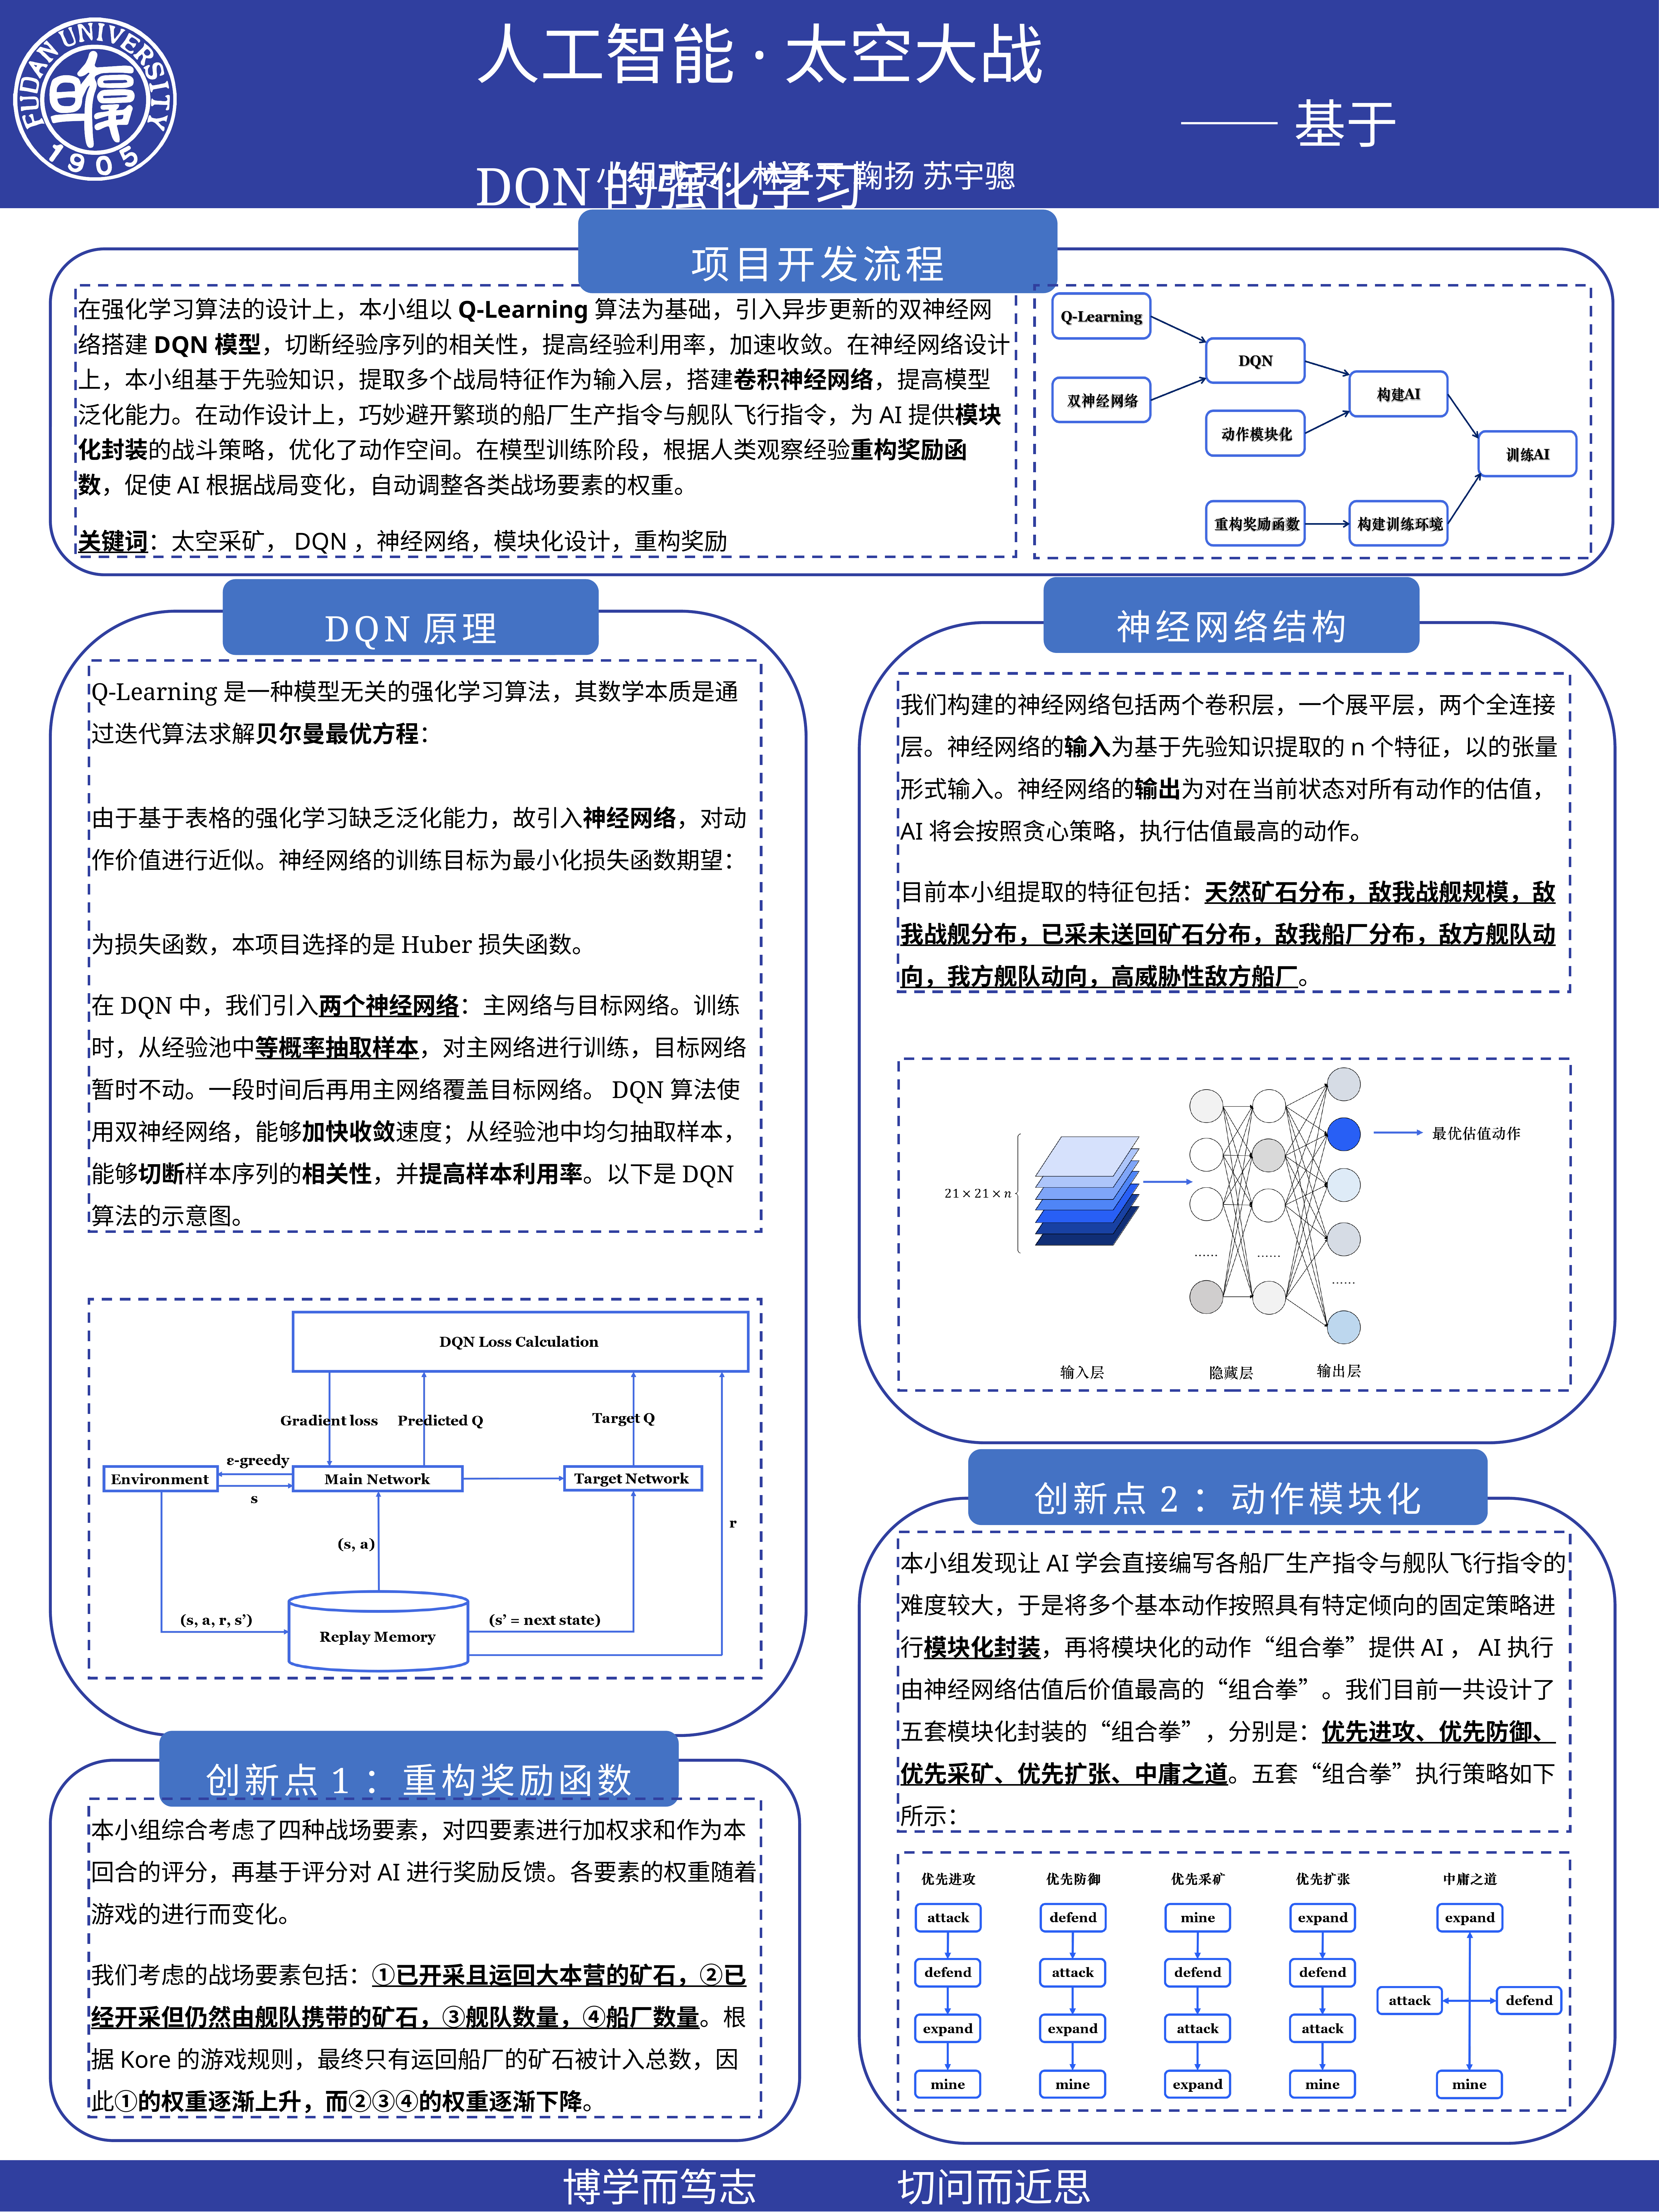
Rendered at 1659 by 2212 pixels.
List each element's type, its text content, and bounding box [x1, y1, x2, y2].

text_box 创新点2：动作模块化 [968, 1449, 1488, 1525]
text_box [1034, 285, 1591, 558]
text_box 小组成员：林子开 鞠扬 苏宇骢 [594, 154, 1170, 196]
text_box [859, 1498, 1615, 2144]
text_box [898, 1852, 1570, 2111]
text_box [898, 1058, 1571, 1390]
picture [13, 17, 177, 181]
text_box 本小组综合考虑了四种战场要素，对四要素进行加权求和作为本回合的评分，再基于评分对AI进行奖励反馈。各要素的权重随着游戏的进行而变化。 我们考虑的战场要素包括：①已开采且运回大本营的矿石，②已经开采但仍然由舰队携带的矿石，③舰队数量，④船厂数量。根据Kore的游戏规则，最终只有运回船厂的矿石被计入总数，因此①的权重逐渐上升，而②③④的权重逐渐下降。 [89, 1799, 761, 2117]
text_box 博学而笃志 切问而近思 [0, 2160, 1659, 2212]
picture [101, 1310, 750, 1673]
text_box [50, 611, 806, 1736]
text_box 本小组发现让AI学会直接编写各船厂生产指令与舰队飞行指令的难度较大，于是将多个基本动作按照具有特定倾向的固定策略进行模块化封装，再将模块化的动作“组合拳”提供AI，AI执行由神经网络估值后价值最高的“组合拳”。我们目前一共设计了五套模块化封装的“组合拳”，分别是：优先进攻、优先防御、优先采矿、优先扩张、中庸之道。五套“组合拳”执行策略如下所示： [898, 1532, 1570, 1832]
text_box 神经网络结构 [1044, 577, 1420, 653]
text_box 项目开发流程 [578, 210, 1057, 293]
text_box [859, 622, 1615, 1443]
text_box [89, 1299, 761, 1678]
text_box [0, 0, 1659, 208]
text_box [50, 249, 1613, 575]
text_box 人工智能·太空大战 ——基于DQN的强化学习 [470, 11, 1444, 218]
text_box DQN原理 [223, 579, 599, 655]
text_box 创新点1：重构奖励函数 [160, 1731, 679, 1799]
picture [1051, 292, 1578, 547]
text_box [50, 1760, 800, 2141]
